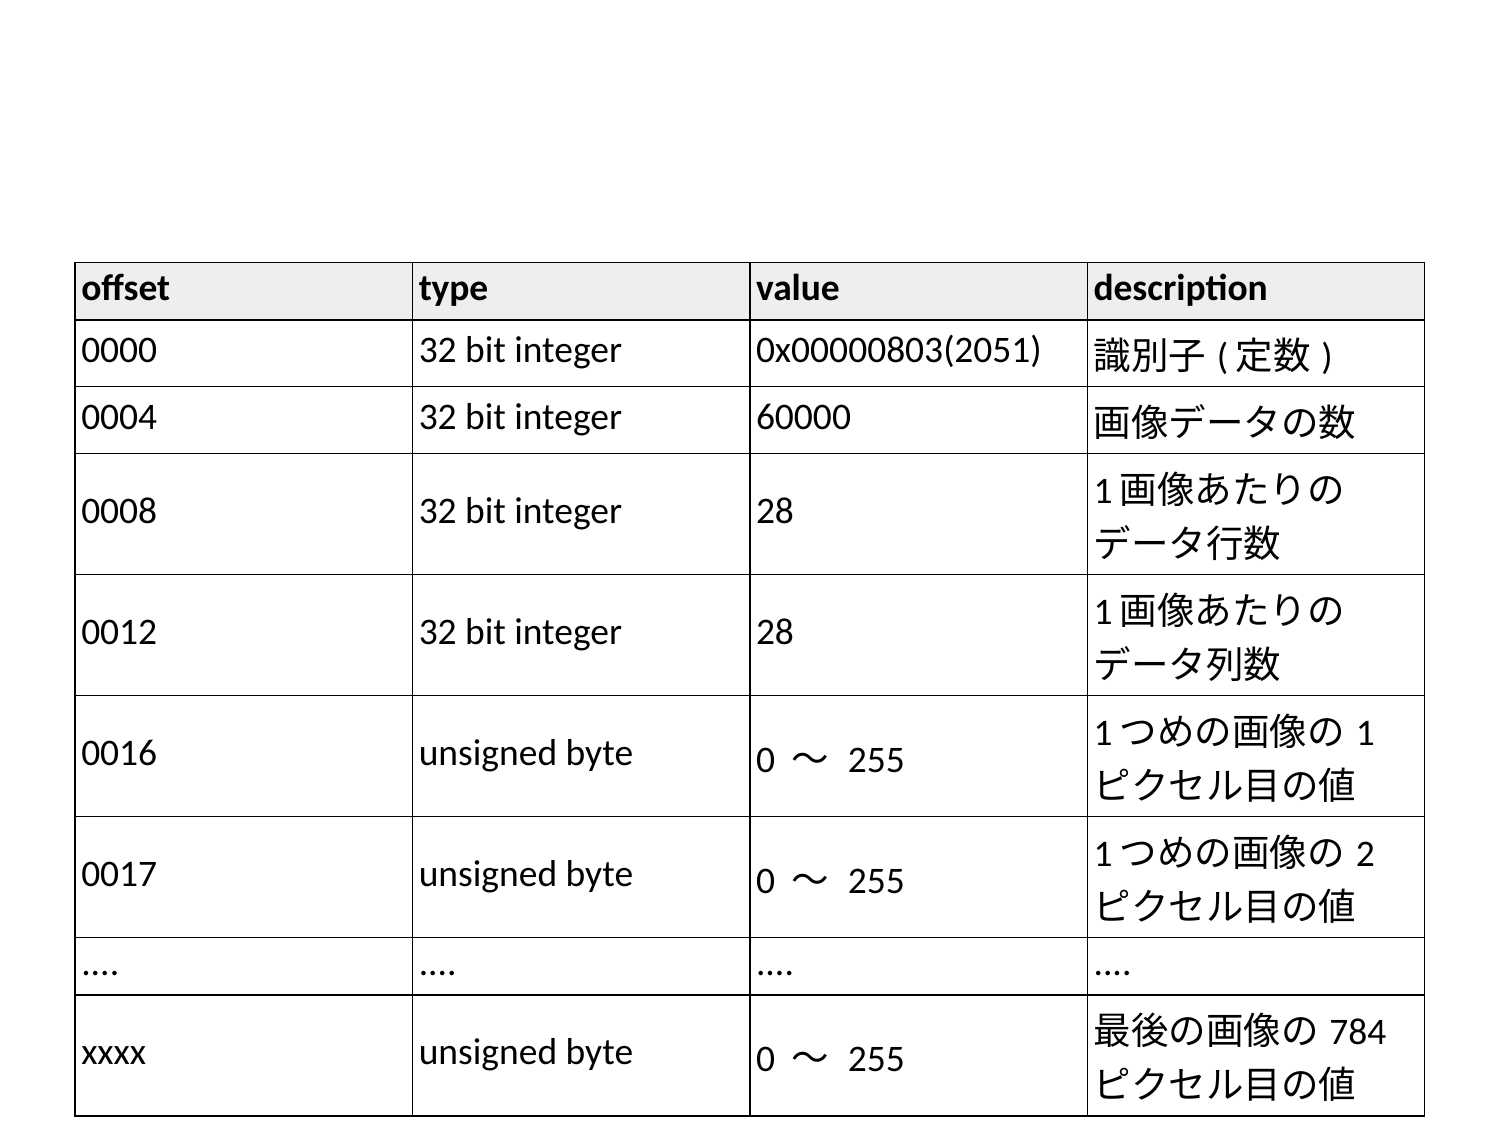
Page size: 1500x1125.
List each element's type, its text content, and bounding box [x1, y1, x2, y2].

table_cell unsigned byte [413, 817, 749, 937]
table_cell unsigned byte [413, 996, 749, 1115]
table_cell 1つめの画像の2ピクセル目の値 [1088, 817, 1424, 937]
table_cell 0 ～ 255 [751, 996, 1087, 1115]
table_cell 32 bit integer [413, 575, 749, 695]
table_cell .... [76, 938, 412, 994]
table_cell 32 bit integer [413, 454, 749, 574]
table_cell .... [1088, 938, 1424, 994]
table_cell 画像データの数 [1088, 387, 1424, 453]
table_cell 28 [751, 454, 1087, 574]
table_header value [751, 263, 1087, 319]
table_cell 0000 [76, 321, 412, 386]
table_cell 1つめの画像の1ピクセル目の値 [1088, 696, 1424, 816]
table_cell 0x00000803(2051) [751, 321, 1087, 386]
table_cell 32 bit integer [413, 387, 749, 453]
table_cell 0017 [76, 817, 412, 937]
table_cell 0008 [76, 454, 412, 574]
table_header type [413, 263, 749, 319]
table_cell 0012 [76, 575, 412, 695]
table_cell 0004 [76, 387, 412, 453]
table_cell 60000 [751, 387, 1087, 453]
table_cell 識別子(定数) [1088, 321, 1424, 386]
table_cell 1画像あたりのデータ列数 [1088, 575, 1424, 695]
table_cell 0 ～ 255 [751, 696, 1087, 816]
table_cell 28 [751, 575, 1087, 695]
table_header offset [76, 263, 412, 319]
table_cell .... [751, 938, 1087, 994]
table_cell 0016 [76, 696, 412, 816]
table_cell 32 bit integer [413, 321, 749, 386]
table_cell 0 ～ 255 [751, 817, 1087, 937]
table_header description [1088, 263, 1424, 319]
table_cell 最後の画像の784ピクセル目の値 [1088, 996, 1424, 1115]
table_cell .... [413, 938, 749, 994]
table_cell 1画像あたりのデータ行数 [1088, 454, 1424, 574]
table_cell xxxx [76, 996, 412, 1115]
table_cell unsigned byte [413, 696, 749, 816]
